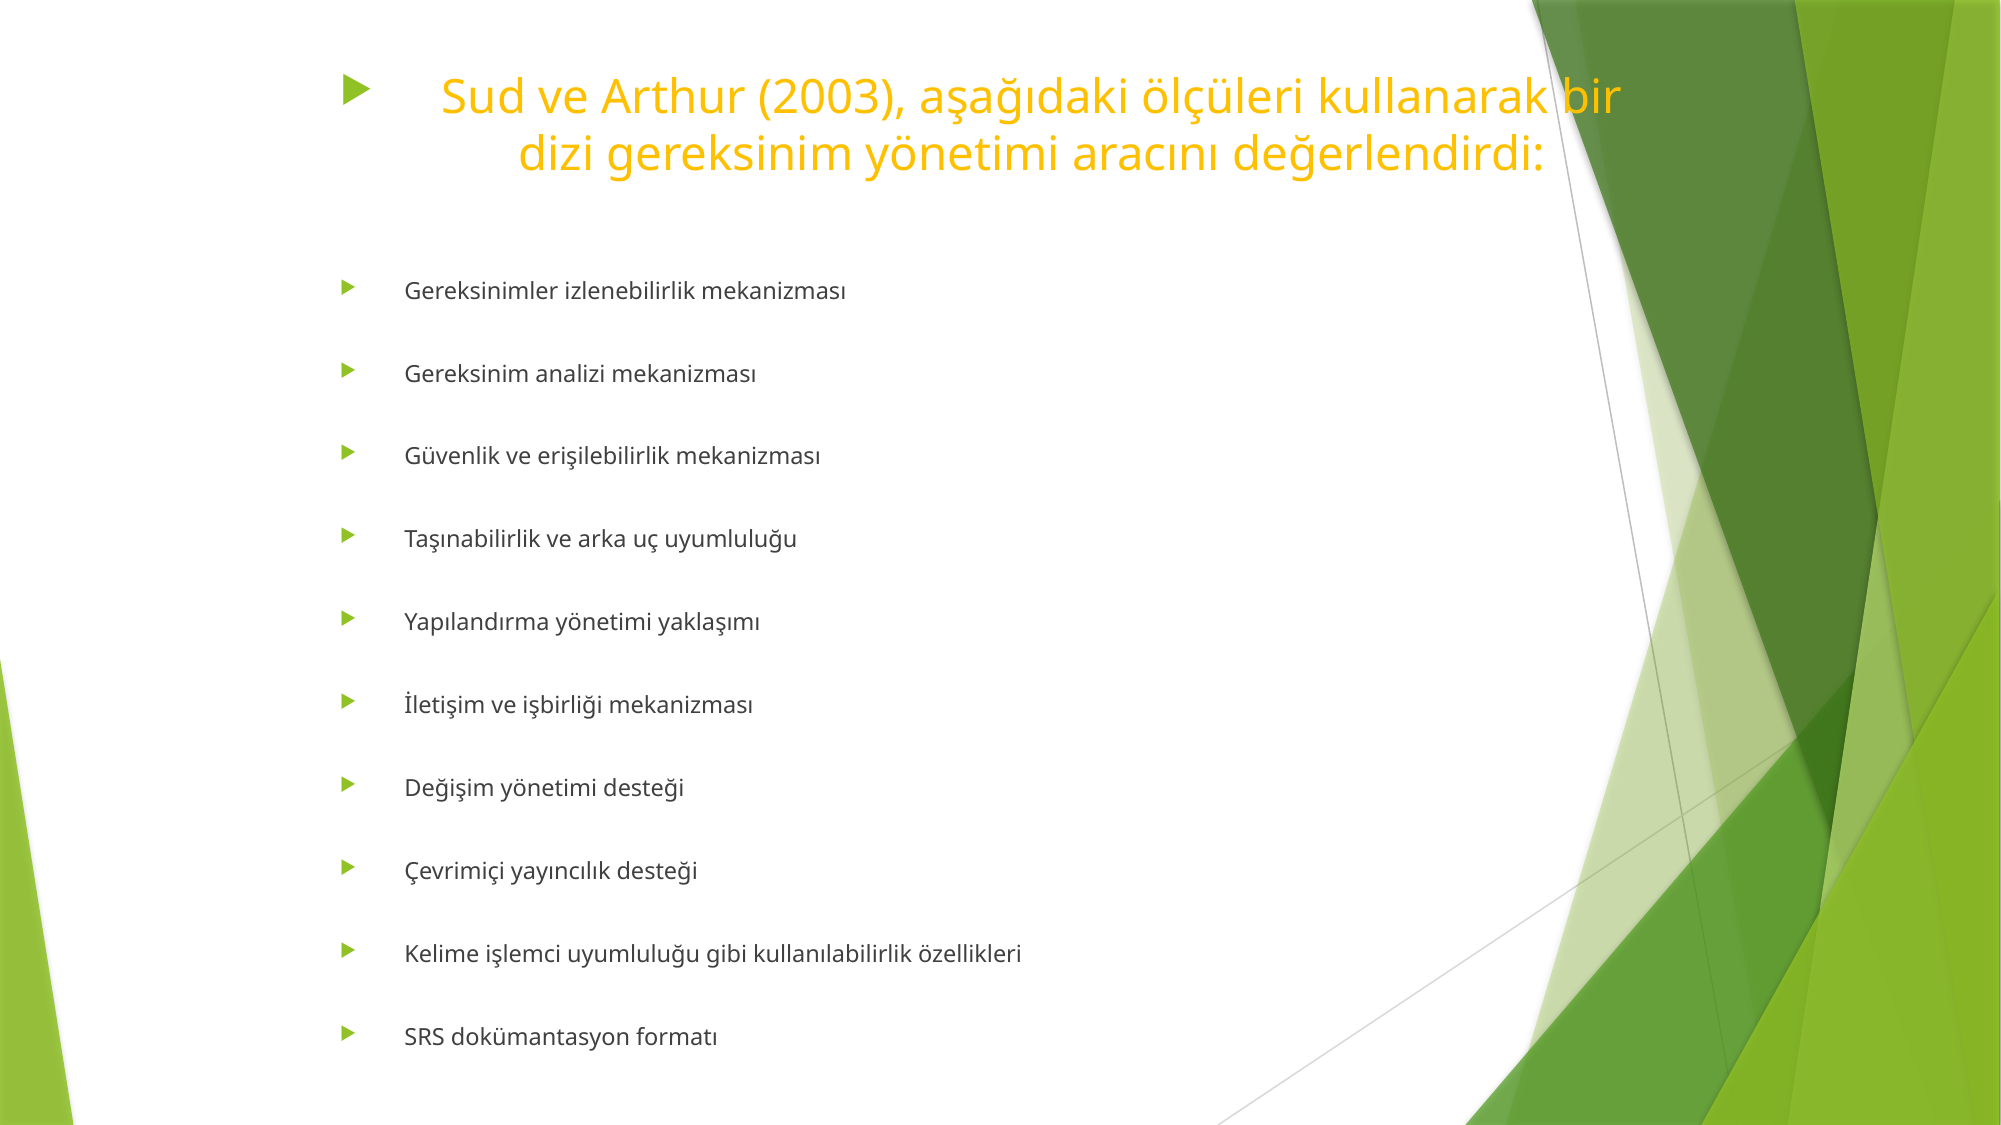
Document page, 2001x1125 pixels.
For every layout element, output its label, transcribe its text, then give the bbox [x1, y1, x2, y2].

list Sud ve Arthur (2003), aşağıdaki ölçüleri kullanarak bir dizi gereksinim yönetimi aracını değerlendirdi: Gereksinimler izlenebilirlik mekanizması Gereksinim analizi mekanizması Güvenlik ve erişilebilirlik mekanizması Taşınabilirlik ve arka uç uyumluluğu Yapılandırma yönetimi yaklaşımı İletişim ve işbirliği mekanizması Değişim yönetimi desteği Çevrimiçi yayıncılık desteği Kelime işlemci uyumluluğu gibi kullanılabilirlik özellikleri SRS dokümantasyon formatı [324, 58, 1675, 1059]
